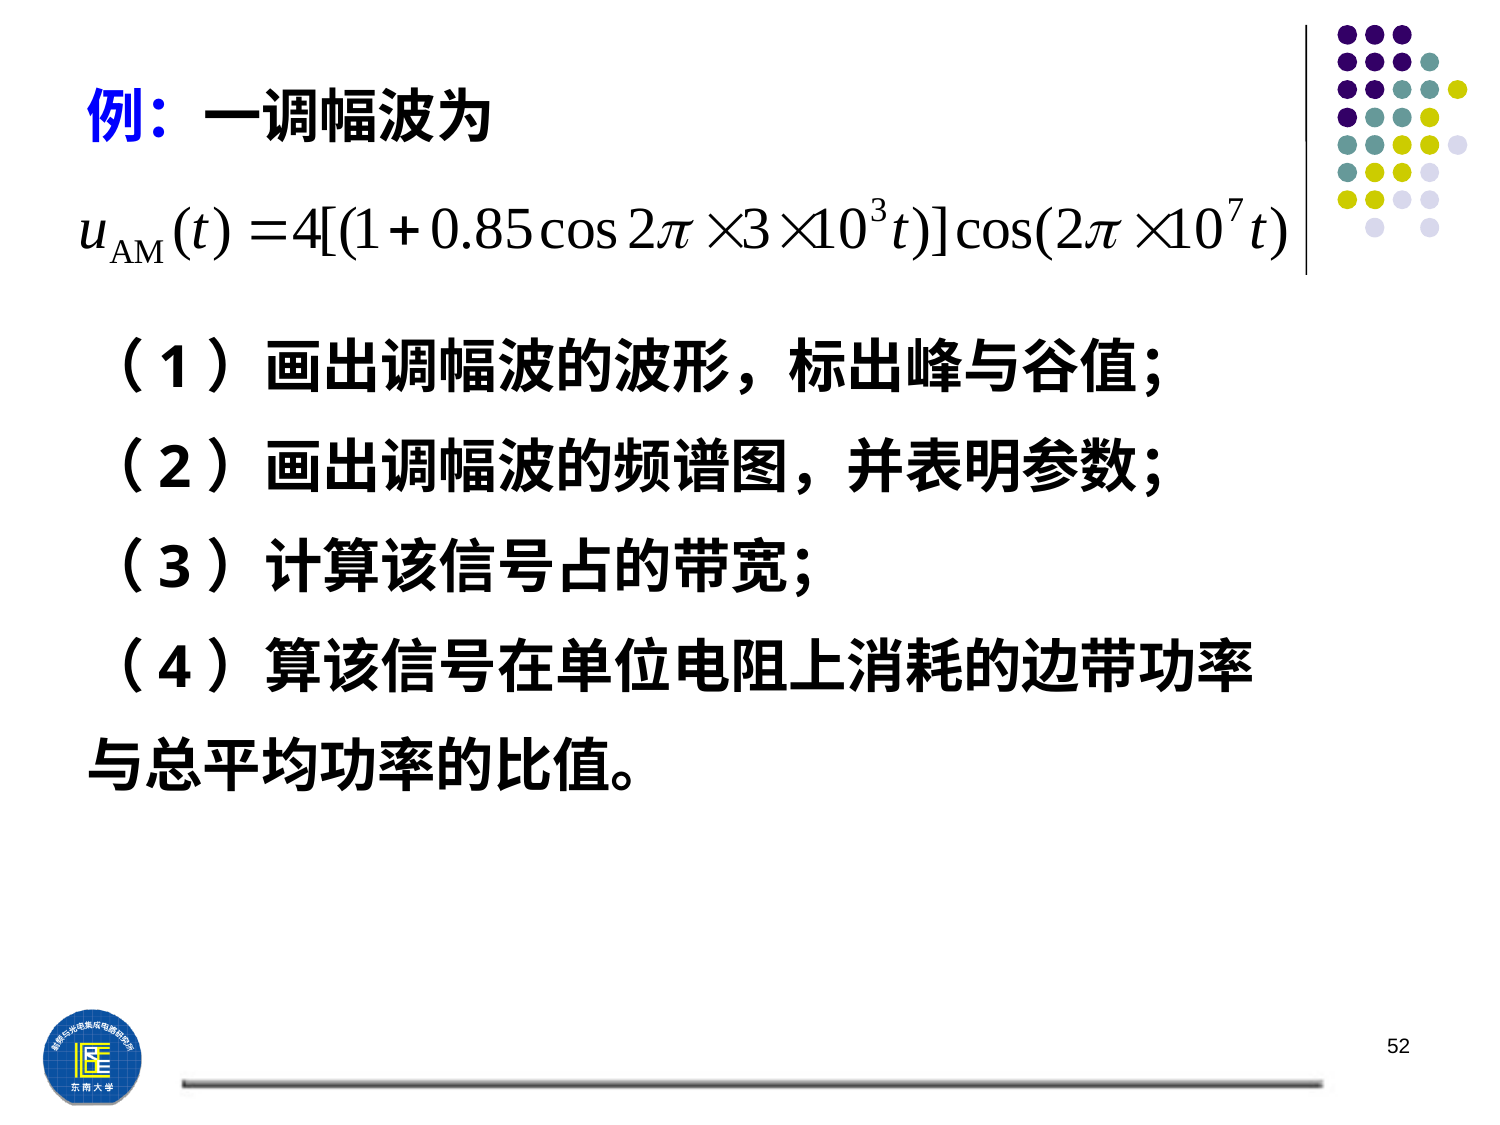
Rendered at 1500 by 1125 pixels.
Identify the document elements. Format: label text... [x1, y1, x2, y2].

picture [171, 1058, 1353, 1111]
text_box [71, 183, 1301, 279]
slide_number 52 [1074, 1024, 1426, 1101]
picture [34, 999, 148, 1113]
text_box 例：一调幅波为 （1）画出调幅波的波形，标出峰与谷值； （2）画出调幅波的频谱图，并表明参数； （3）计算该信号占的带宽； （4）算该信号在单位电阻上消耗的边带功率与总平均功率的比值。 [71, 286, 1294, 806]
text_box 例：一调幅波为 （1）画出调幅波的波形，标出峰与谷值； （2）画出调幅波的频谱图，并表明参数； （3）计算该信号占的带宽； （4）算该信号在单位电阻上消耗的边带功率与总平均功率的比值。 [71, 66, 1294, 182]
